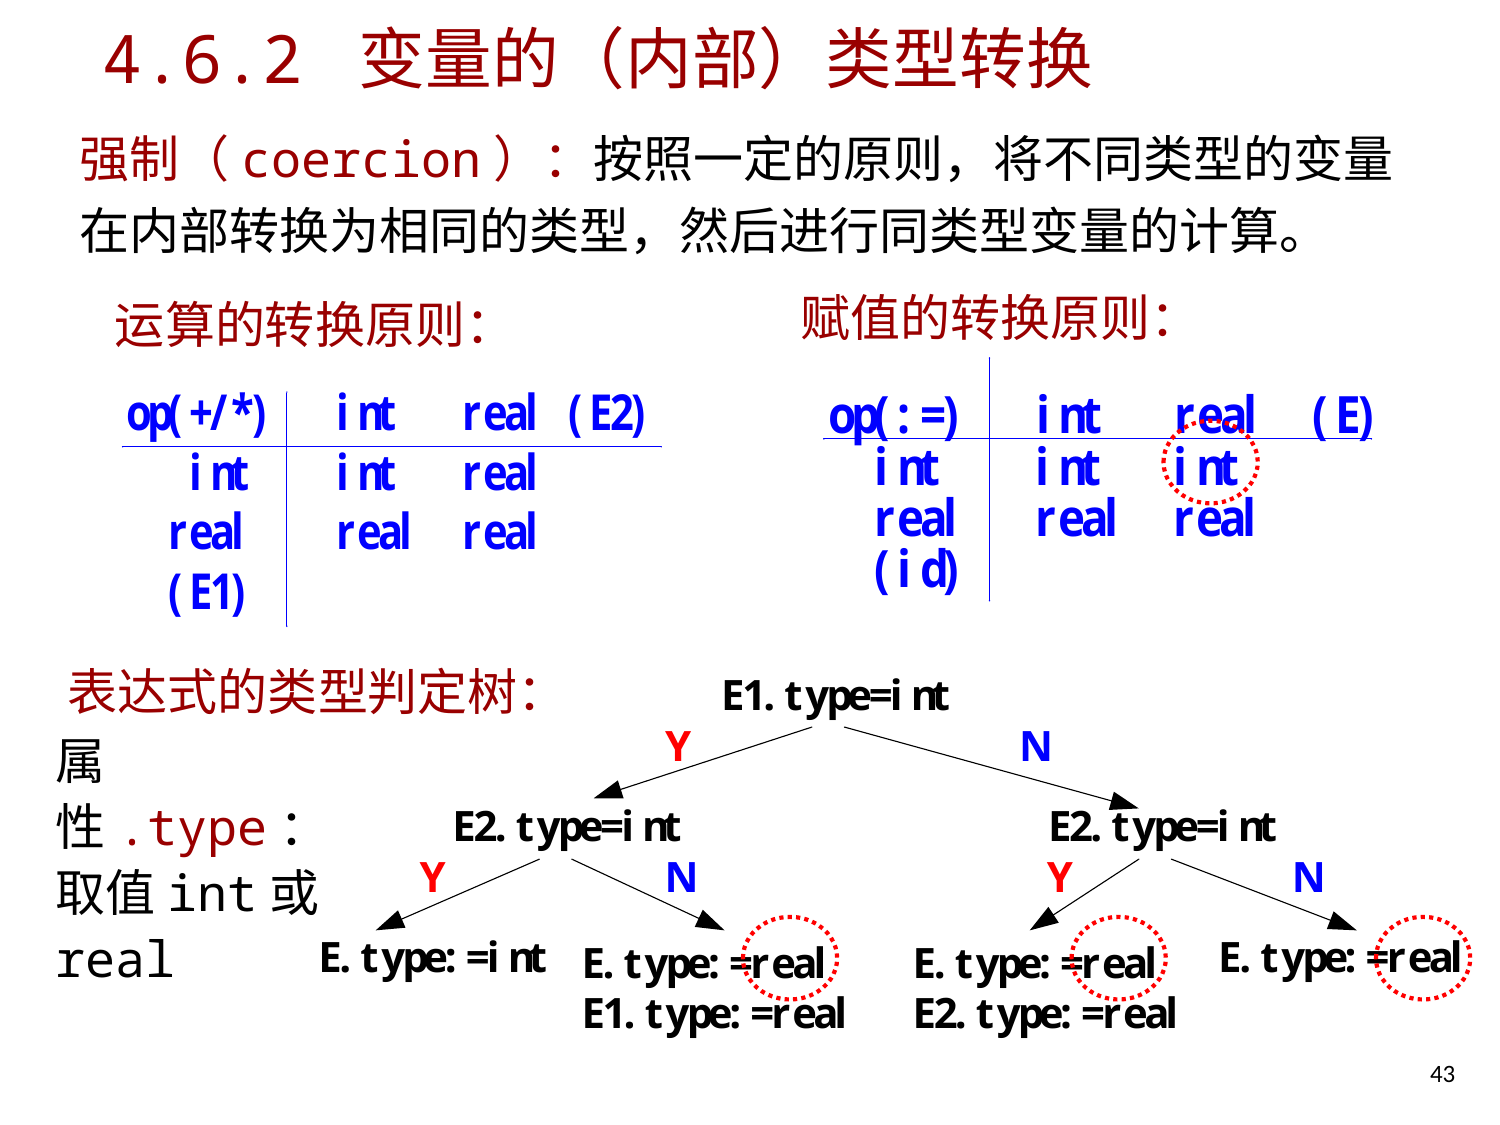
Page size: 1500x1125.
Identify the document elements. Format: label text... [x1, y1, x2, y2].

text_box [100, 372, 668, 634]
text_box 赋值的转换原则： [786, 278, 1228, 350]
slide_number 43 [1132, 1047, 1471, 1103]
title 4.6.2 变量的（内部）类型转换 [87, 12, 1113, 108]
text_box 属性.type： 取值int或 real [41, 715, 312, 995]
text_box 强制（coercion）：按照一定的原则，将不同类型的变量在内部转换为相同的类型，然后进行同类型变量的计算。 [64, 108, 1440, 267]
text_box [761, 350, 1388, 610]
text_box 表达式的类型判定树： [53, 646, 729, 715]
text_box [312, 661, 1477, 1047]
text_box 运算的转换原则： [100, 286, 538, 362]
